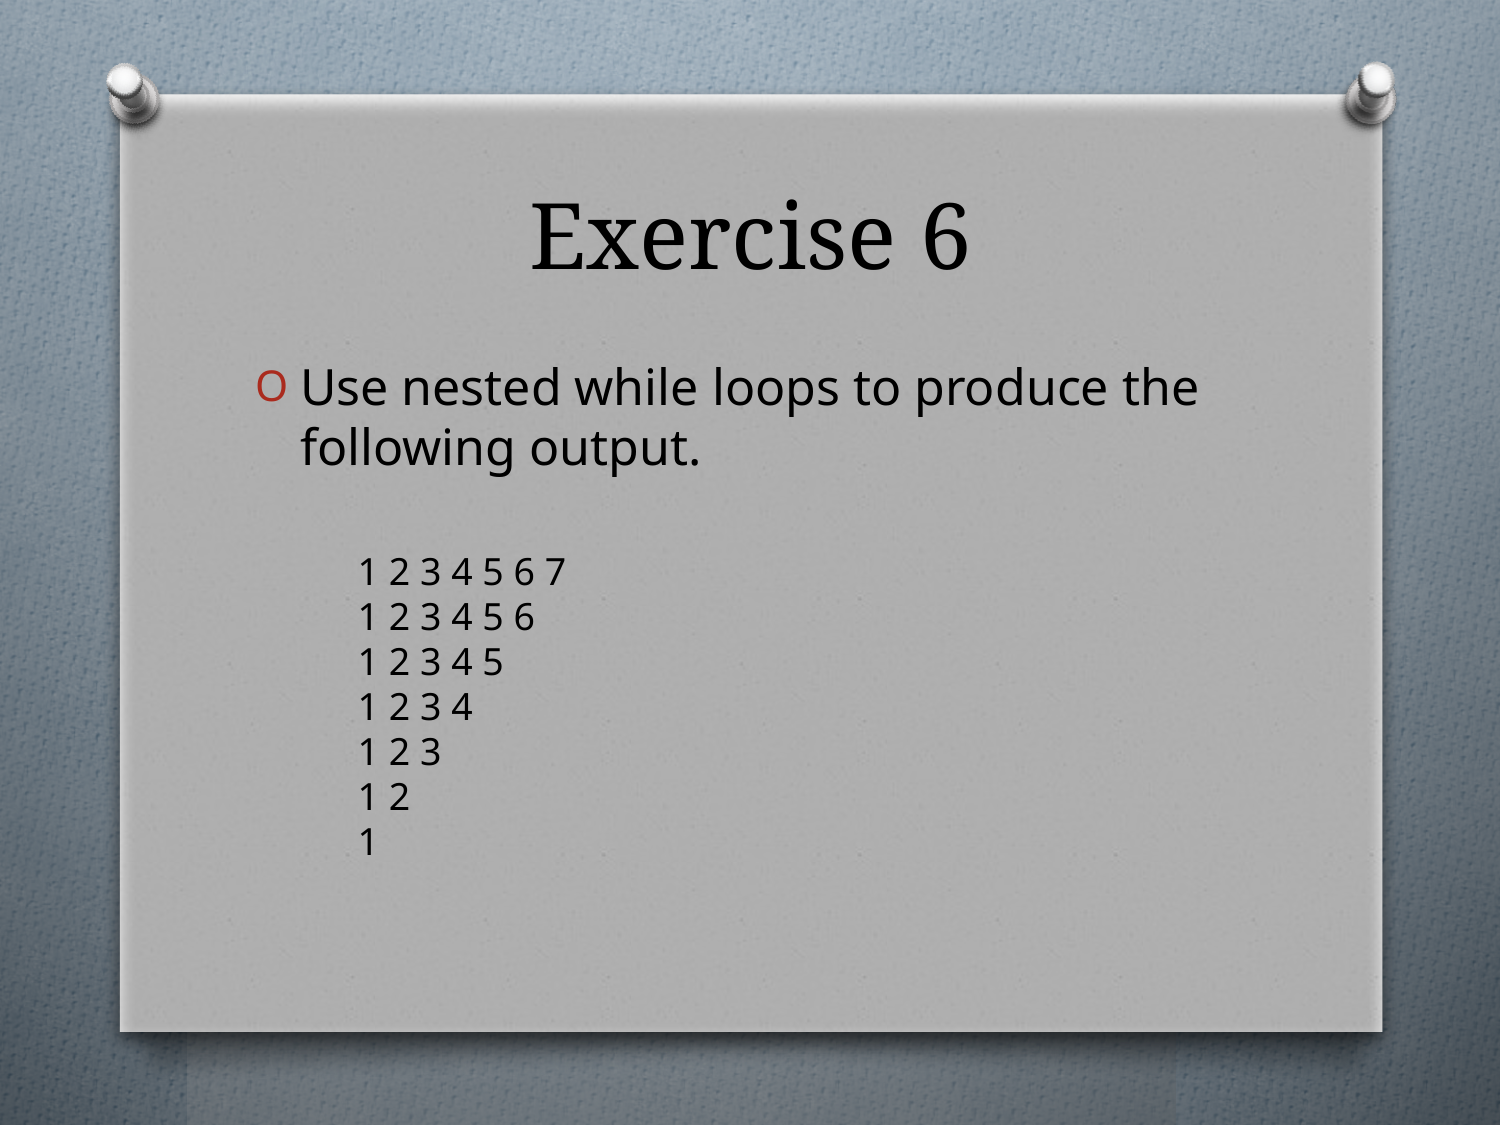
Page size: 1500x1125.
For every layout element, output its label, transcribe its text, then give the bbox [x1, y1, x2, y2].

picture [1317, 35, 1439, 156]
title Exercise 6 [179, 134, 1323, 332]
list Use nested while loops to produce the following output. [240, 347, 1257, 531]
text_box 1 2 3 4 5 6 7 1 2 3 4 5 6 1 2 3 4 5 1 2 3 4 1 2 3 1 2 1 [342, 540, 1168, 871]
picture [75, 29, 198, 153]
